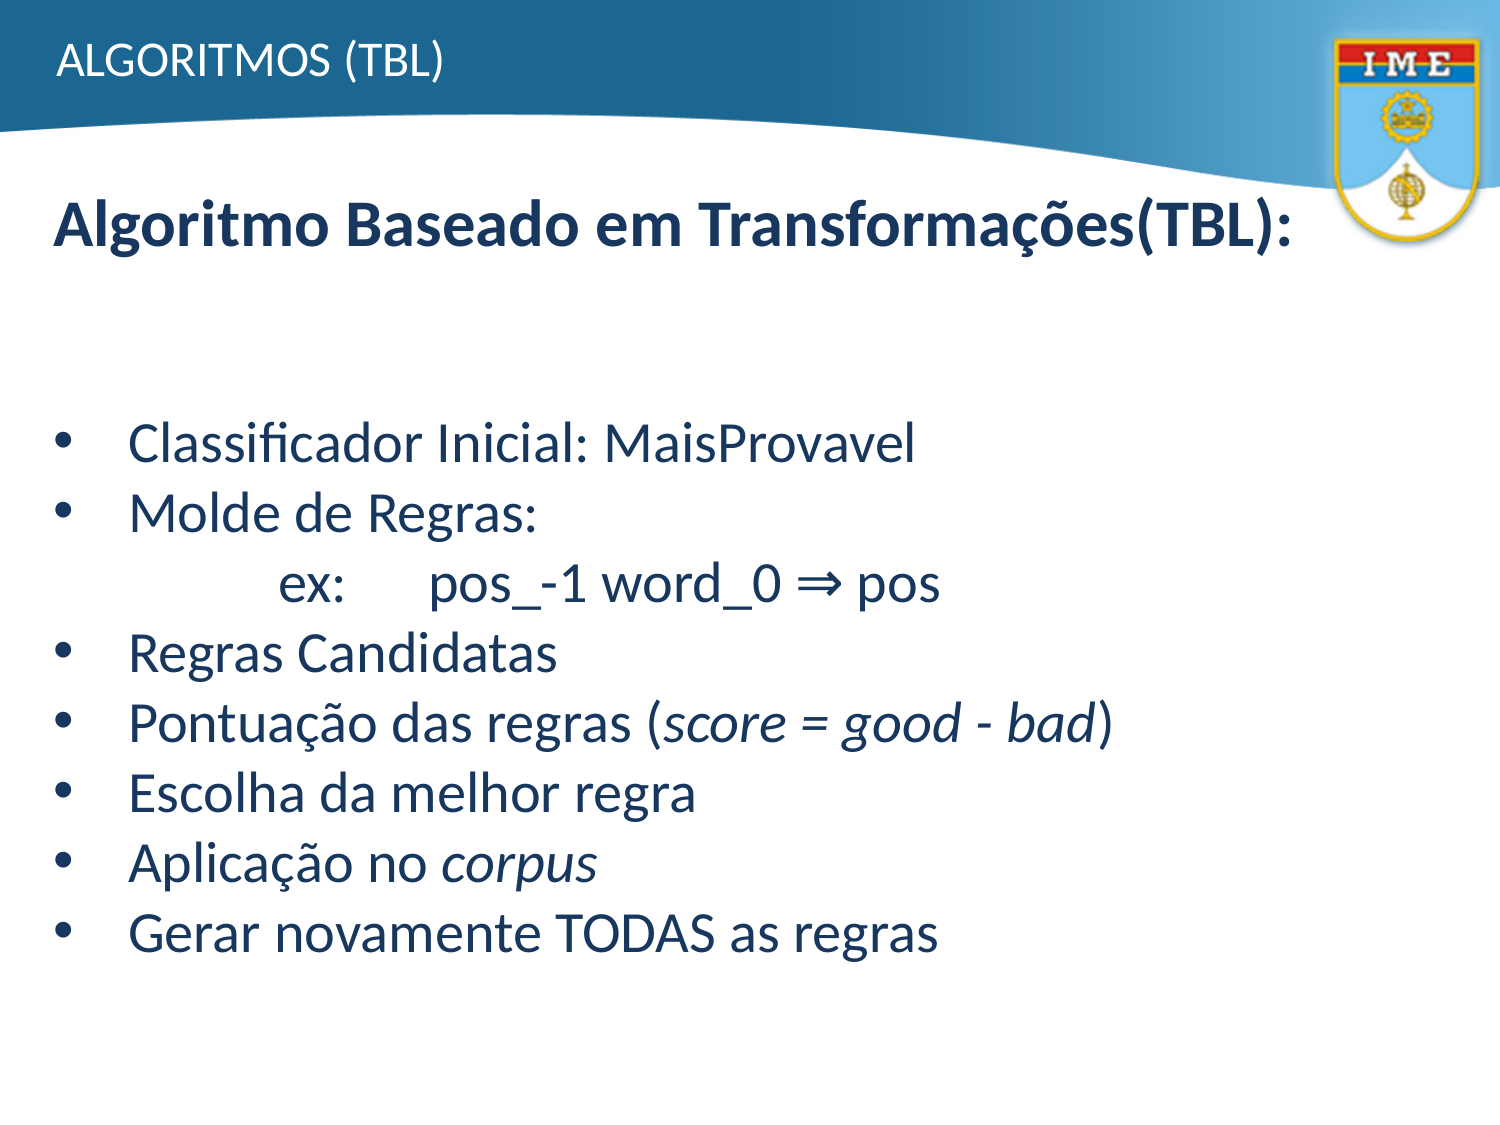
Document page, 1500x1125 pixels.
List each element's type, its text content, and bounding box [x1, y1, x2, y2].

text_box Classificador Inicial: MaisProvavel Molde de Regras: ex: pos_-1 word_0 ⇒ pos Regras Candidatas Pontuação das regras (score = good - bad) Escolha da melhor regra Aplicação no corpus Gerar novamente TODAS as regras [38, 397, 1467, 1017]
picture [0, 0, 1500, 264]
